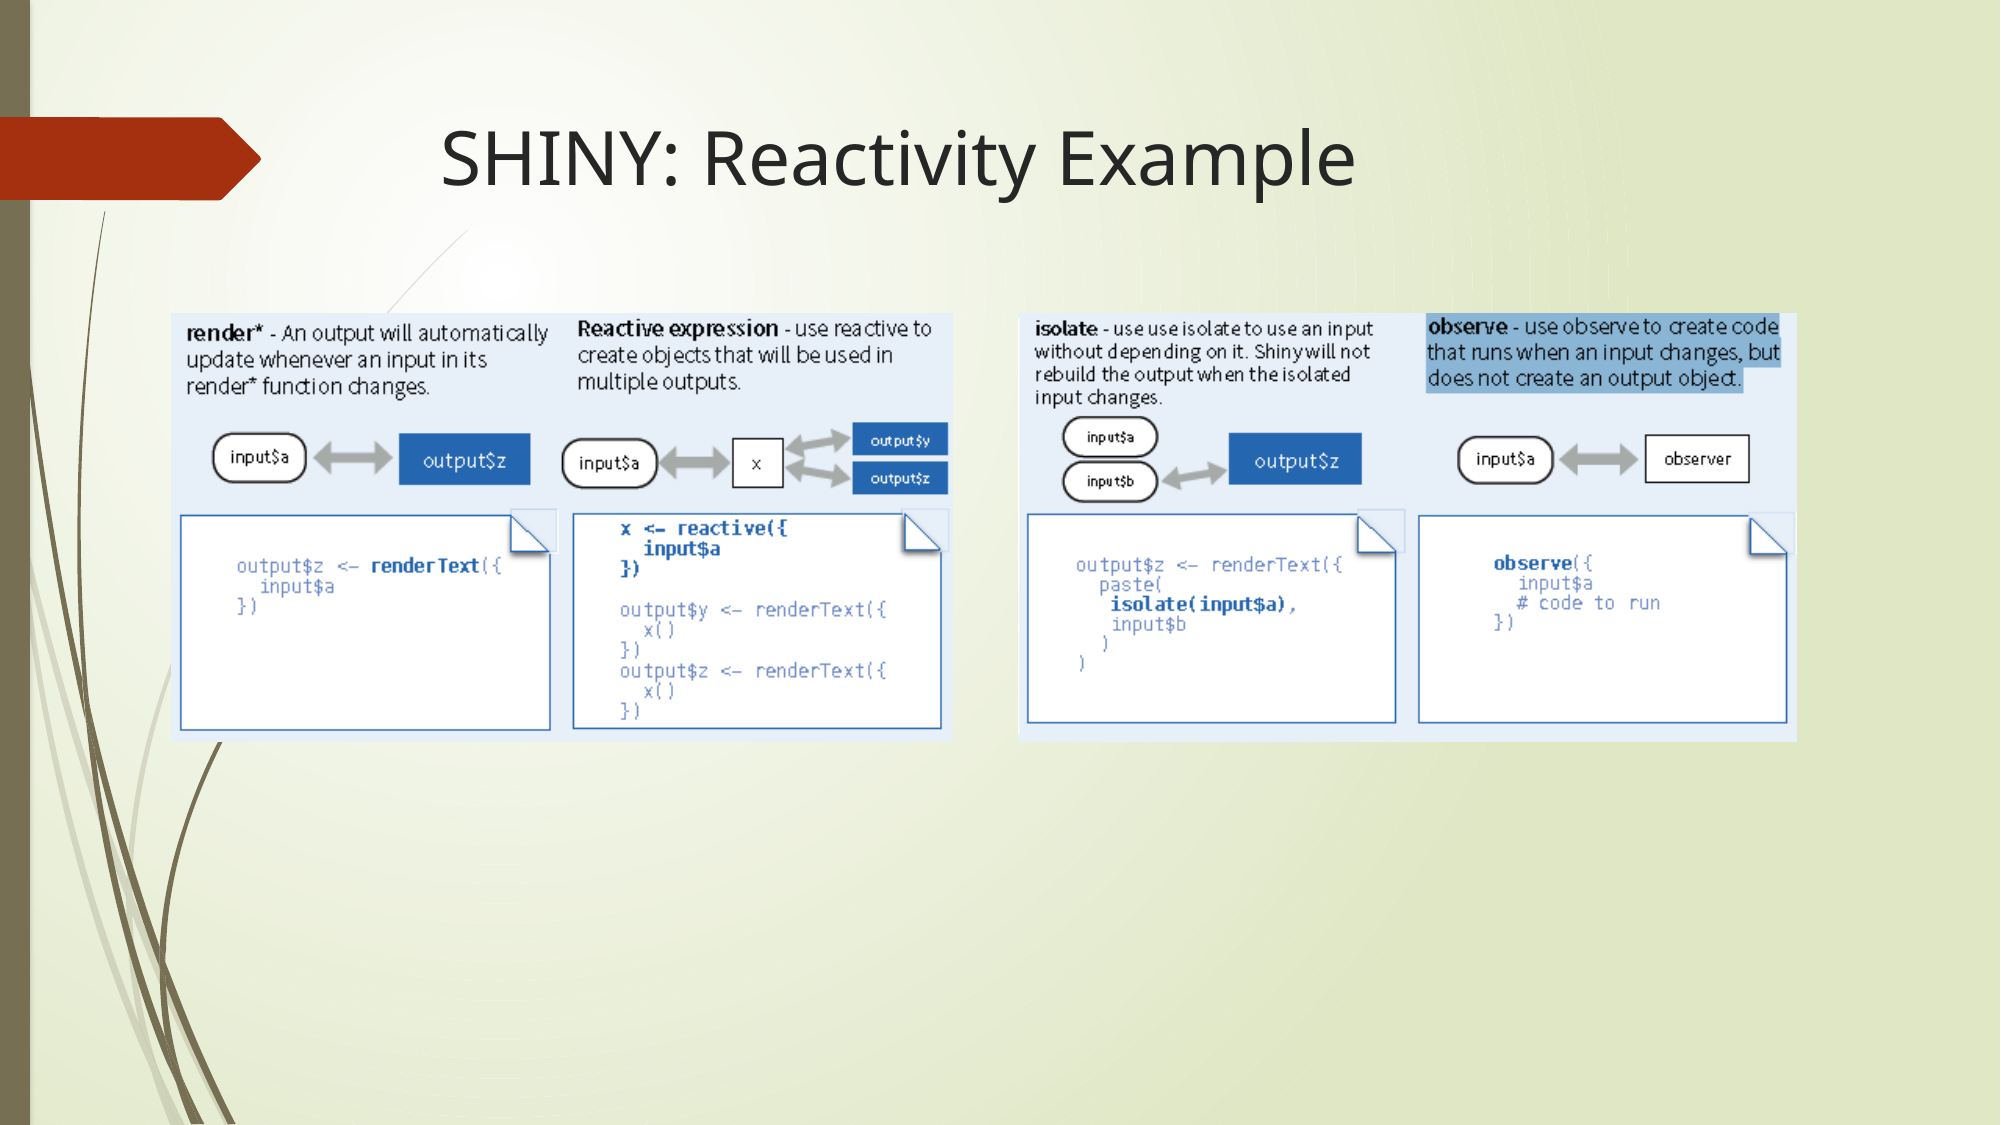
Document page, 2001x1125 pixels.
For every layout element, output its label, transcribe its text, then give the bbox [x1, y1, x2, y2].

picture [1018, 313, 1797, 743]
picture [171, 313, 953, 743]
title SHINY: Reactivity Example [425, 102, 1888, 313]
